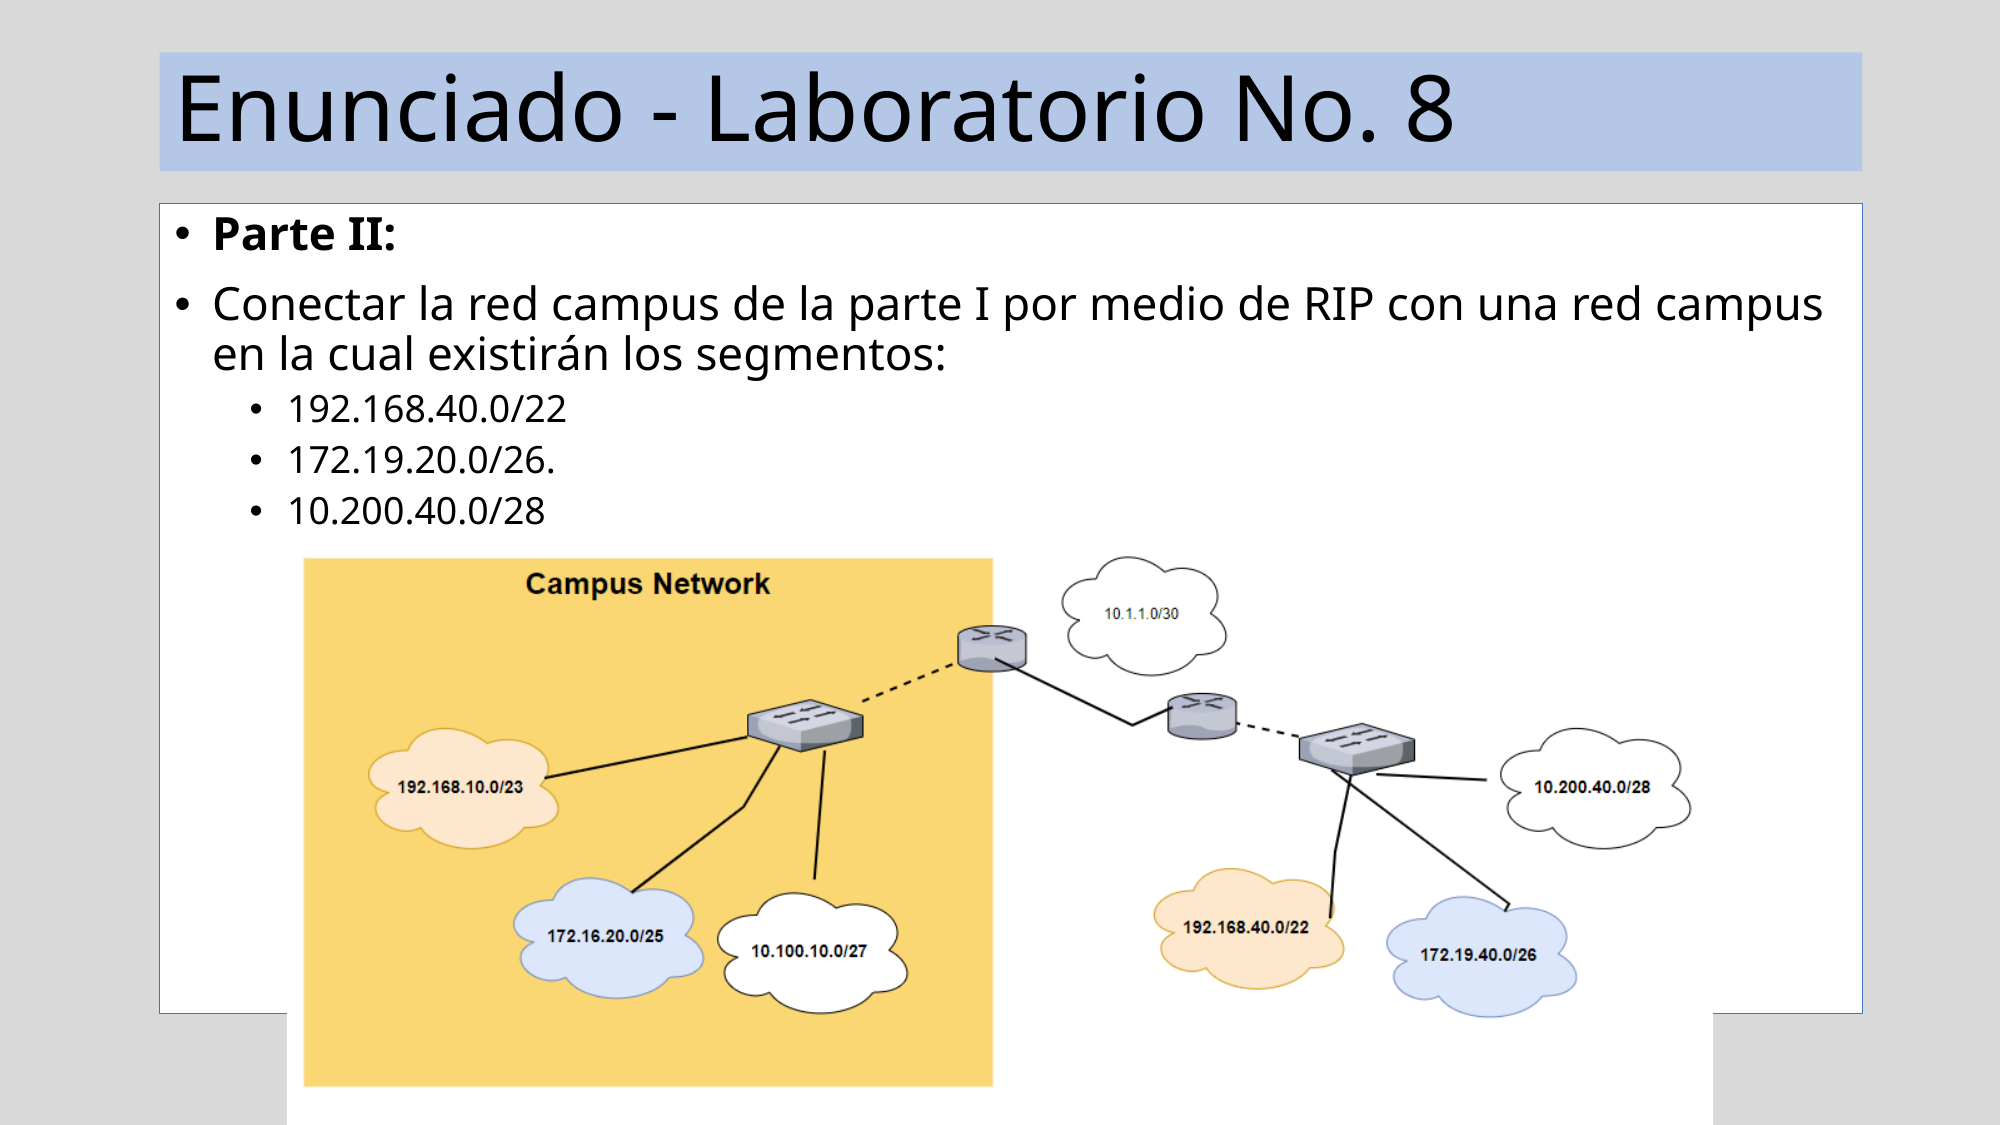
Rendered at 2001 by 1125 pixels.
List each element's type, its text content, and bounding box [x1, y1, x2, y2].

title Enunciado - Laboratorio No. 8 [159, 52, 1863, 172]
picture [287, 539, 1713, 1125]
list Parte II: Conectar la red campus de la parte I por medio de RIP con una red campus en la cual existirán los segmentos: 192.168.40.0/22 172.19.20.0/26. 10.200.40.0/28 [159, 203, 1863, 1014]
